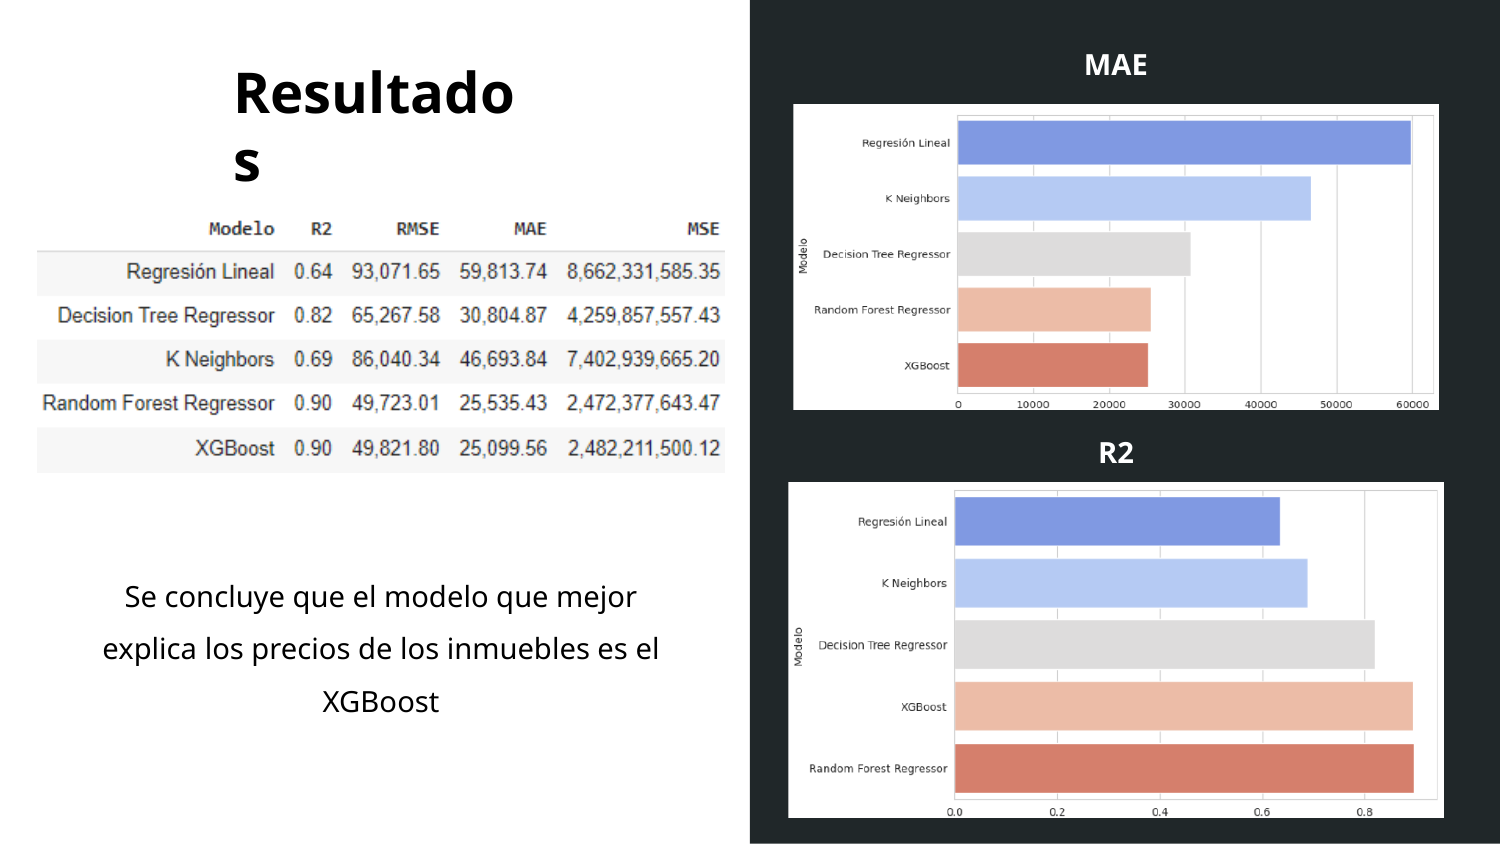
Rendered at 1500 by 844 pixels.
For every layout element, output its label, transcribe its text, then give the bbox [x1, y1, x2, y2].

picture [793, 104, 1440, 410]
picture [36, 206, 725, 474]
text_box R2 [1072, 419, 1160, 473]
text_box Resultados [218, 42, 544, 135]
picture [788, 482, 1445, 818]
text_box Se concluye que el modelo que mejor explica los precios de los inmuebles es el XGBoost [66, 545, 696, 797]
text_box MAE [1059, 31, 1173, 86]
